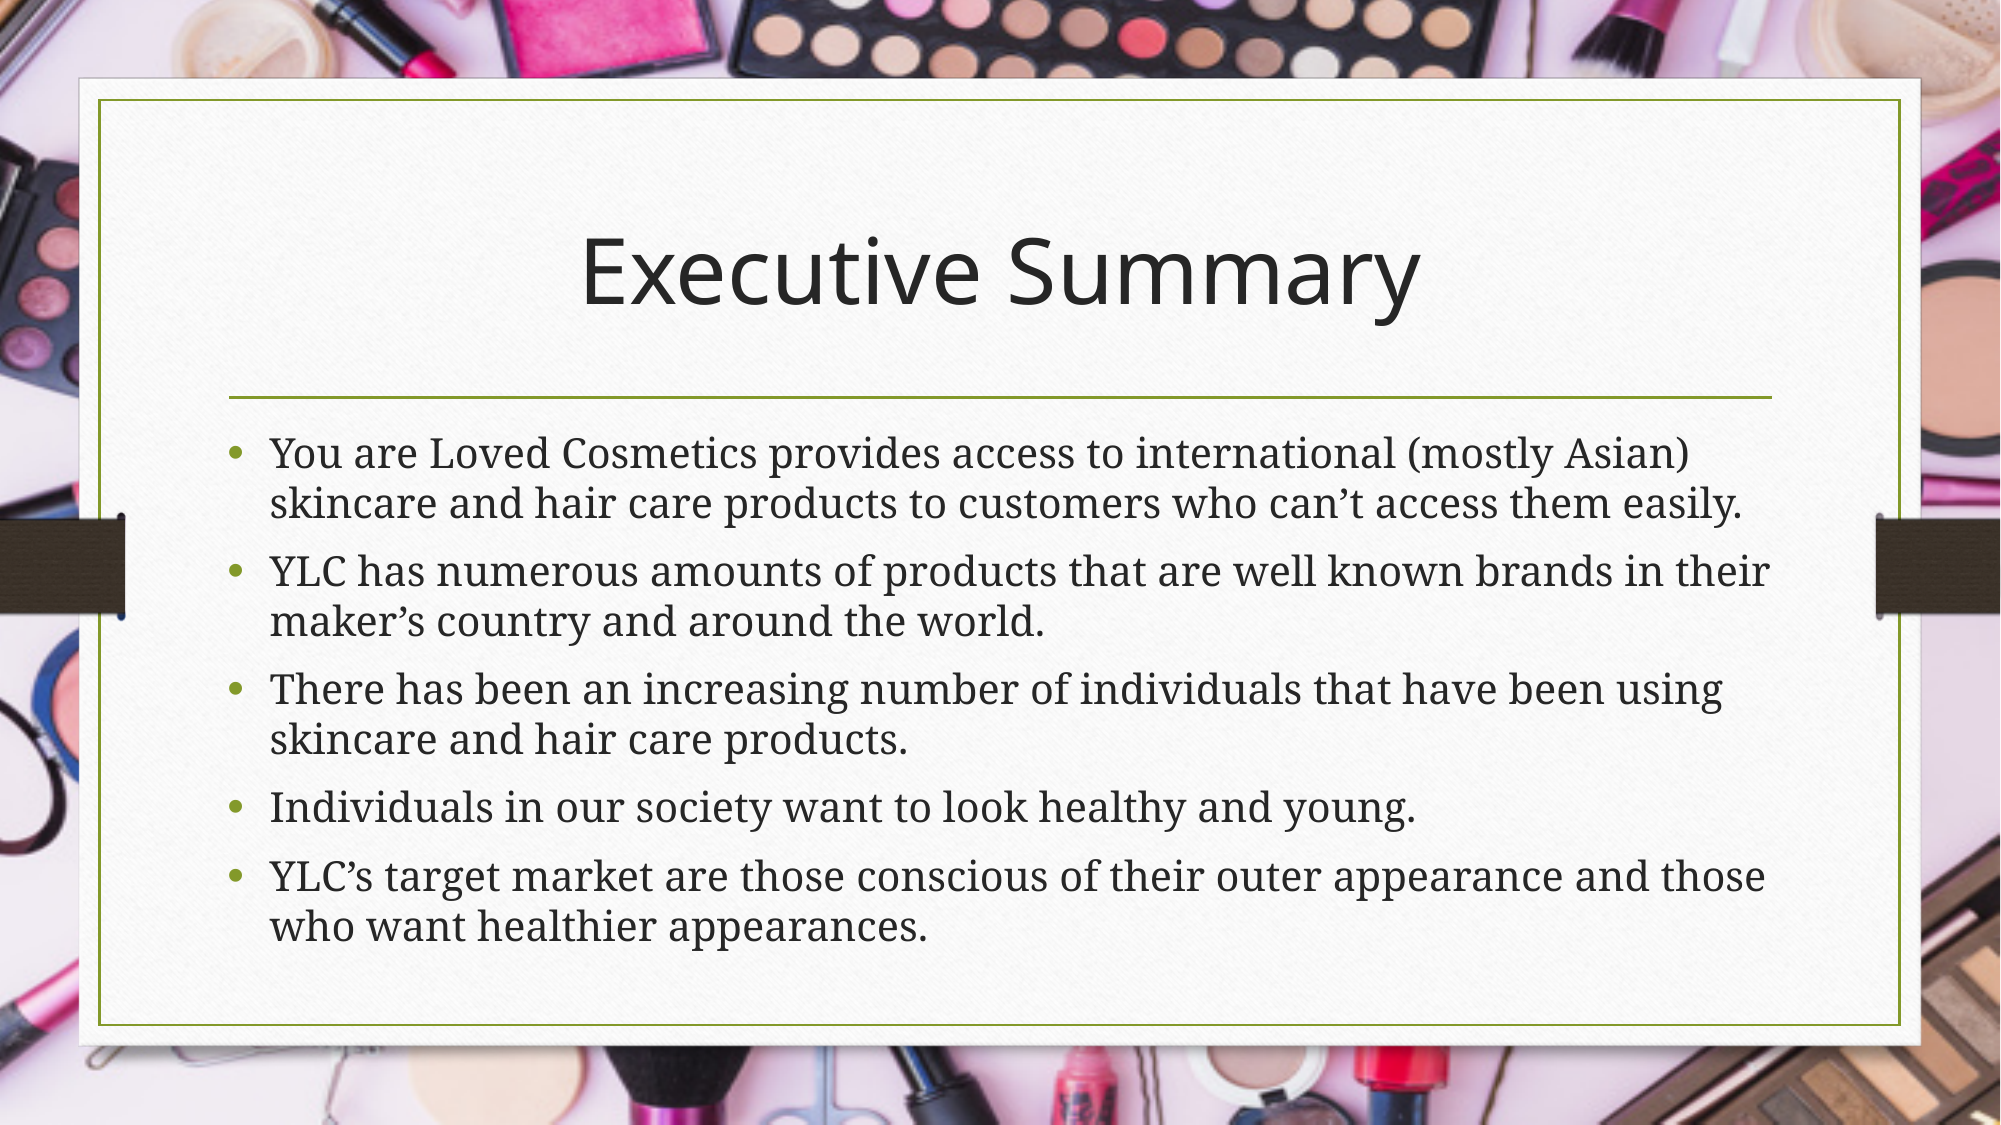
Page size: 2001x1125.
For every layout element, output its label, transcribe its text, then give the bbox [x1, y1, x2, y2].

picture [0, 0, 2001, 1125]
title Executive Summary [212, 161, 1788, 375]
list You are Loved Cosmetics provides access to international (mostly Asian) skincare and hair care products to customers who can’t access them easily. YLC has numerous amounts of products that are well known brands in their maker’s country and around the world. There has been an increasing number of individuals that have been using skincare and hair care products. Individuals in our society want to look healthy and young. YLC’s target market are those conscious of their outer appearance and those who want healthier appearances. [212, 419, 1788, 964]
